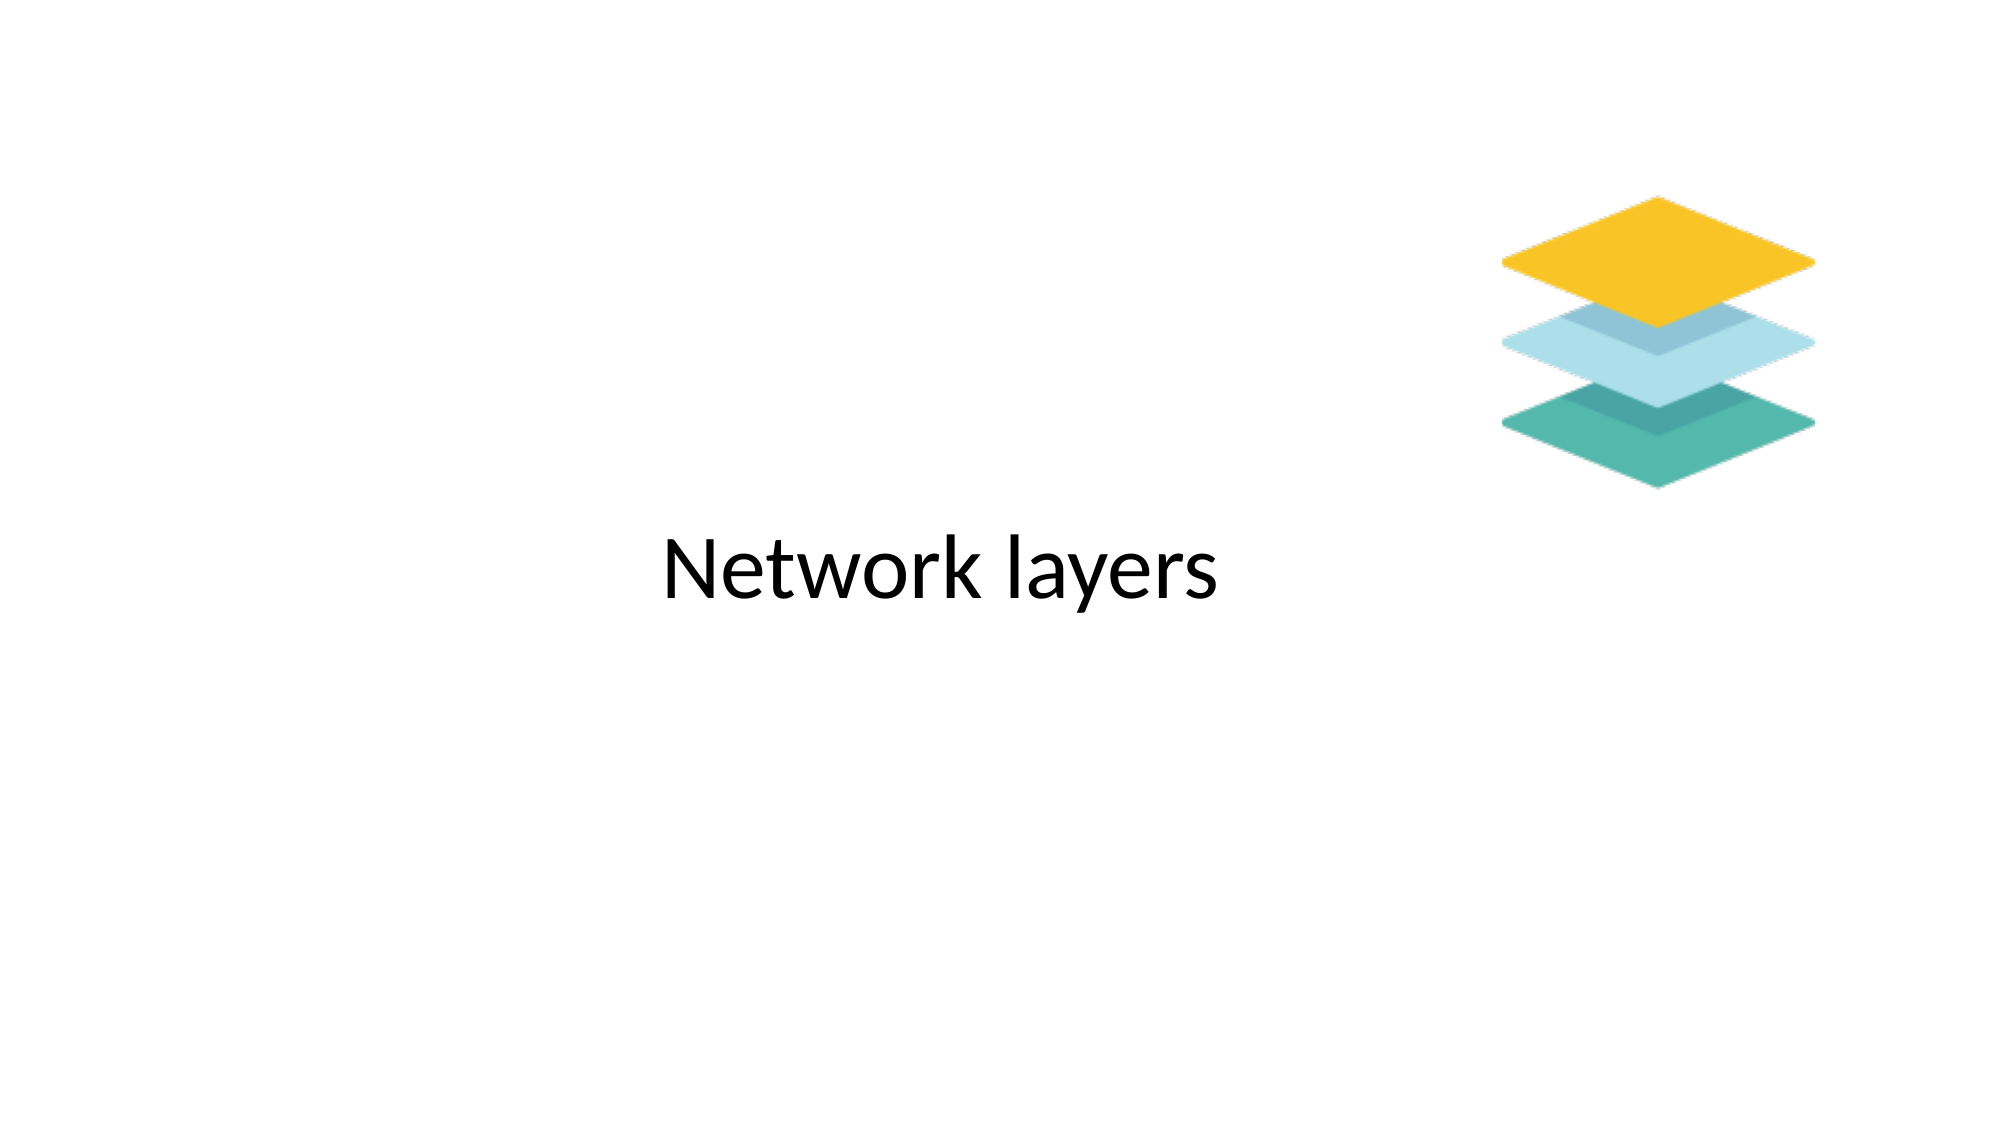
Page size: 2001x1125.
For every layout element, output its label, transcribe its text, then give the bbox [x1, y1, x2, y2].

picture [1502, 186, 1815, 500]
text_box Network layers [646, 499, 1236, 624]
